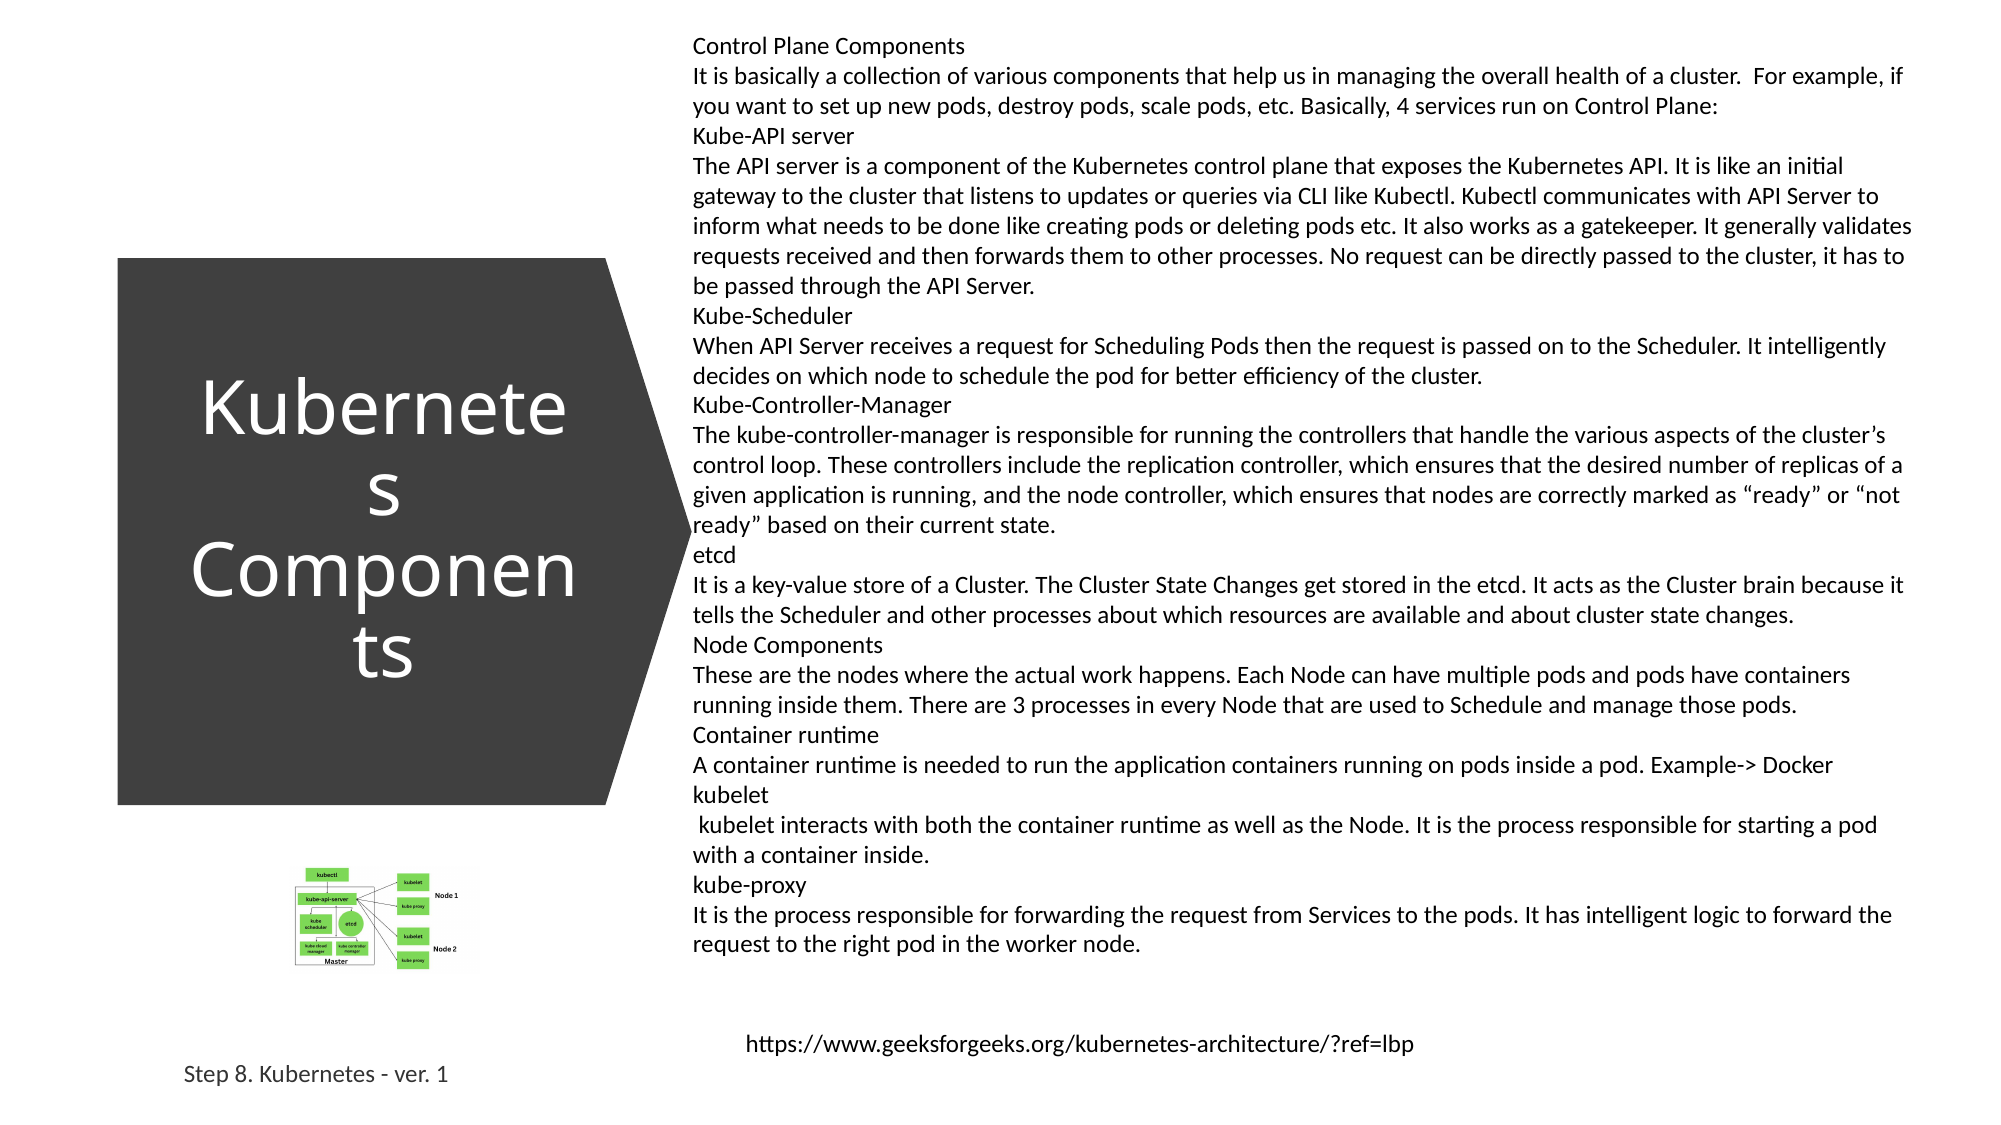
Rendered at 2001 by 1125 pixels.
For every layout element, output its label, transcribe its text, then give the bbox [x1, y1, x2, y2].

text_box Control Plane Components It is basically a collection of various components that help us in managing the overall health of a cluster. For example, if you want to set up new pods, destroy pods, scale pods, etc. Basically, 4 services run on Control Plane: Kube-API server The API server is a component of the Kubernetes control plane that exposes the Kubernetes API. It is like an initial gateway to the cluster that listens to updates or queries via CLI like Kubectl. Kubectl communicates with API Server to inform what needs to be done like creating pods or deleting pods etc. It also works as a gatekeeper. It generally validates requests received and then forwards them to other processes. No request can be directly passed to the cluster, it has to be passed through the API Server. Kube-Scheduler When API Server receives a request for Scheduling Pods then the request is passed on to the Scheduler. It intelligently decides on which node to schedule the pod for better efficiency of the cluster. Kube-Controller-Manager The kube-controller-manager is responsible for running the controllers that handle the various aspects of the cluster’s control loop. These controllers include the replication controller, which ensures that the desired number of replicas of a given application is running, and the node controller, which ensures that nodes are correctly marked as “ready” or “not ready” based on their current state. etcd It is a key-value store of a Cluster. The Cluster State Changes get stored in the etcd. It acts as the Cluster brain because it tells the Scheduler and other processes about which resources are available and about cluster state changes. Node Components These are the nodes where the actual work happens. Each Node can have multiple pods and pods have containers running inside them. There are 3 processes in every Node that are used to Schedule and manage those pods. Container runtime A container runtime is needed to run the application containers running on pods inside a pod. Example-> Docker kubelet kubelet interacts with both the container runtime as well as the Node. It is the process responsible for starting a pod with a container inside. kube-proxy It is the process responsible for forwarding the request from Services to the pods. It has intelligent logic to forward the request to the right pod in the worker node. [678, 22, 1939, 966]
text_box https://www.geeksforgeeks.org/kubernetes-architecture/?ref=lbp [730, 1020, 1731, 1065]
footer Step 8. Kubernetes - ver. 1 [168, 1042, 1188, 1103]
text_box [116, 257, 678, 807]
picture [289, 866, 480, 974]
title Kubernetes Components [168, 322, 601, 741]
